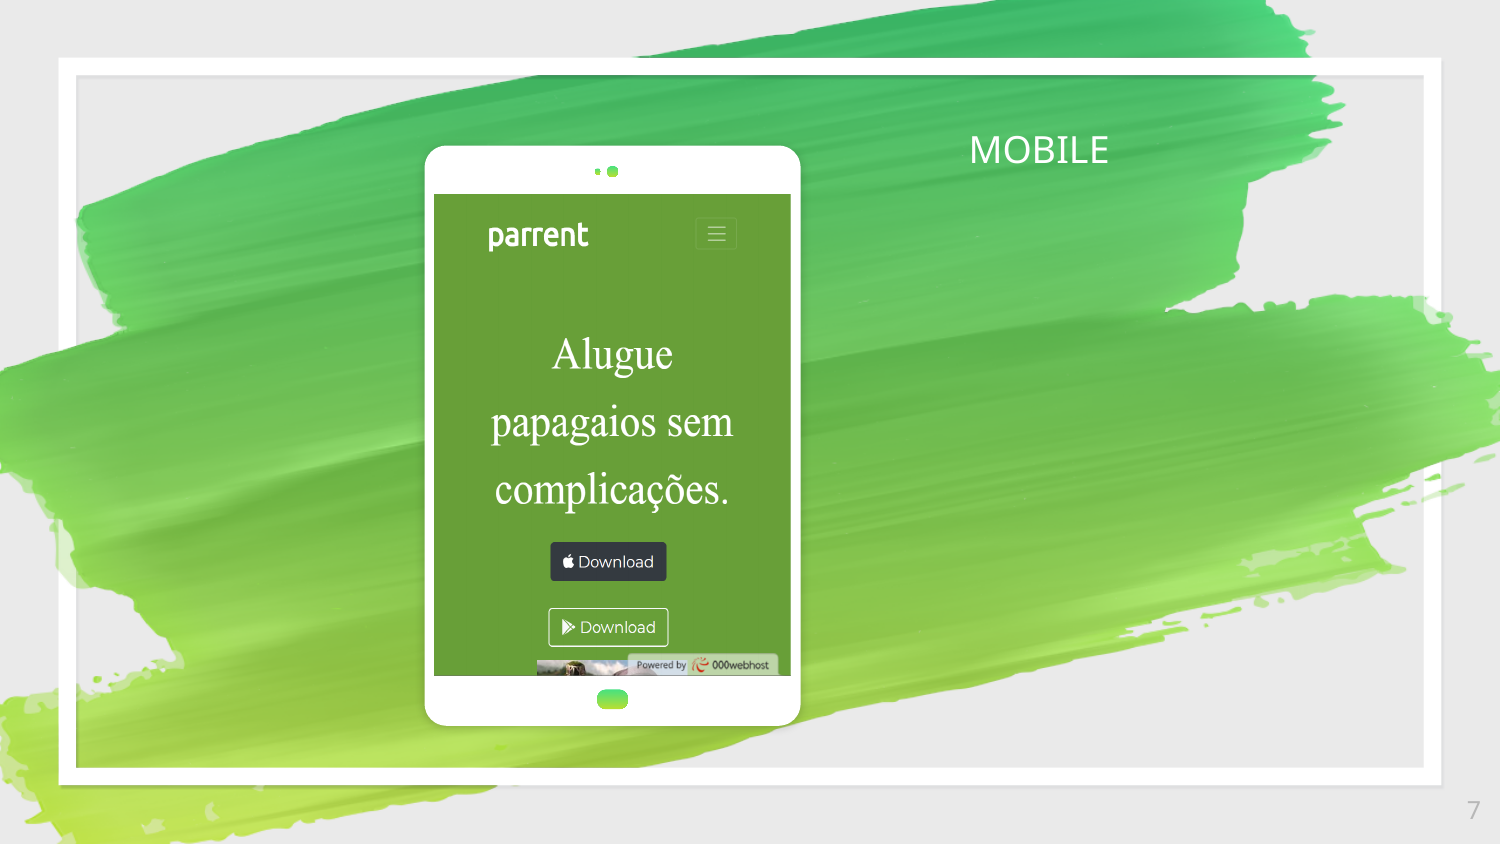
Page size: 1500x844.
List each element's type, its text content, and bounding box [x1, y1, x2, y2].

slide_number 7 [1391, 779, 1482, 844]
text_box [424, 145, 801, 727]
list MOBILE [968, 92, 1381, 199]
picture [0, 0, 1500, 844]
